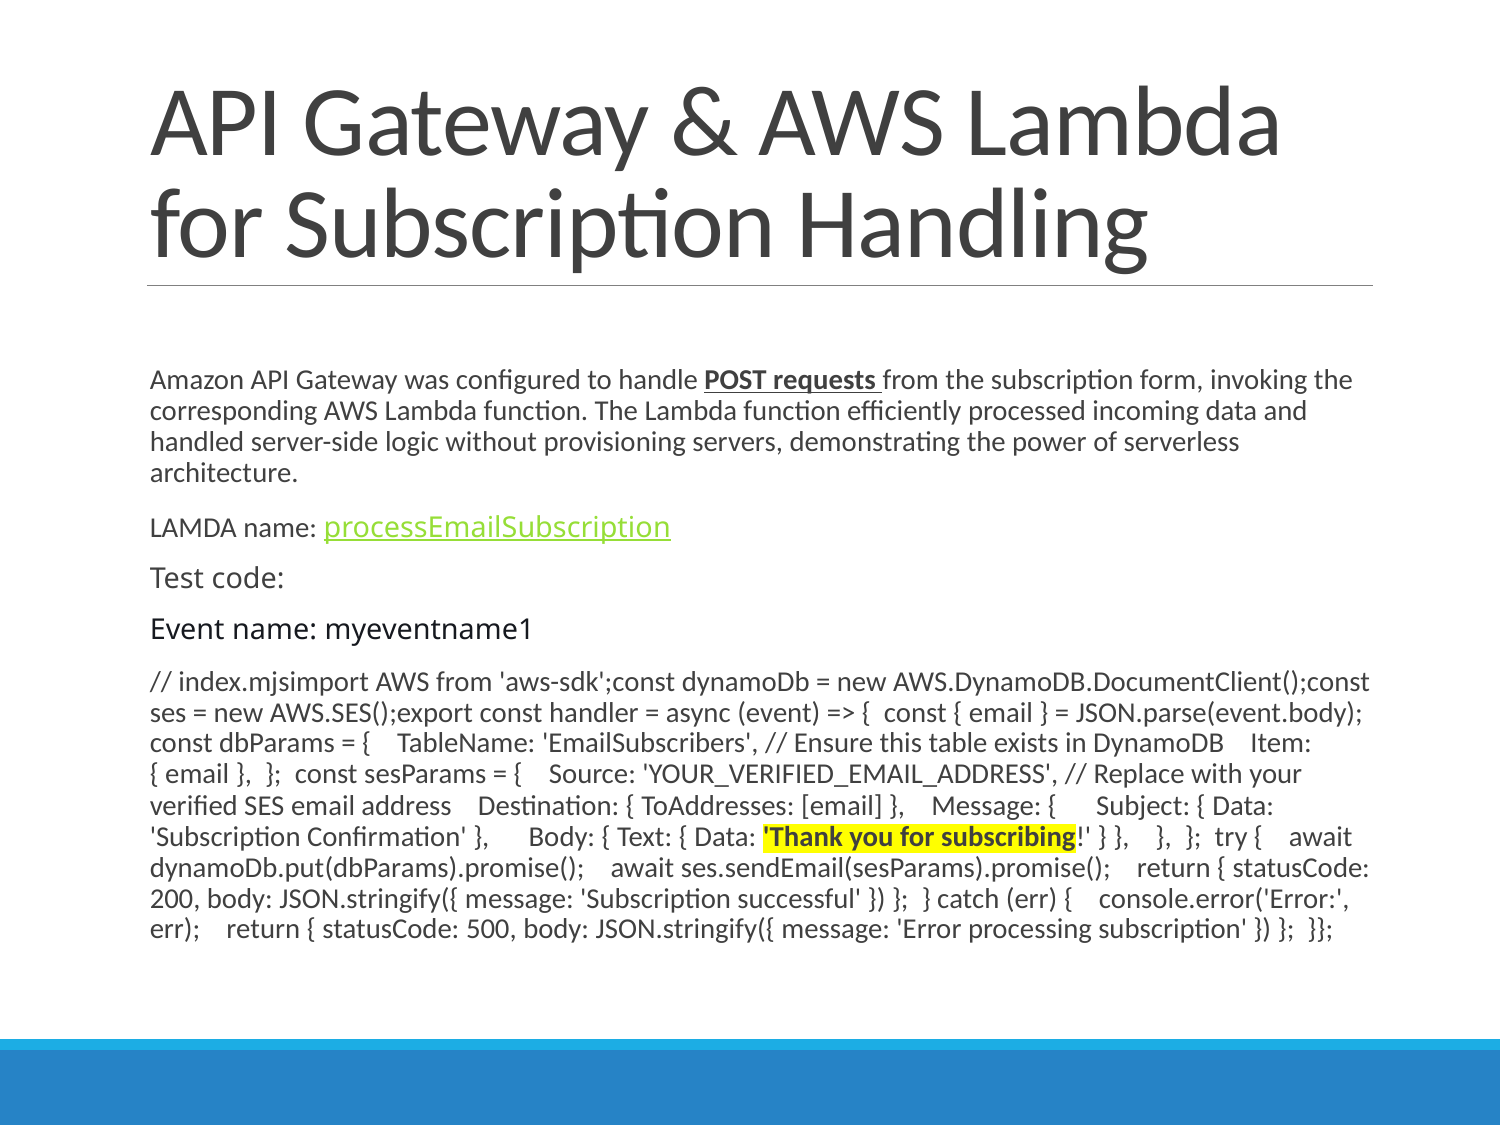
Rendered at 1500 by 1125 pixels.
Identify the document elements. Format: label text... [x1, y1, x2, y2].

title API Gateway & AWS Lambda for Subscription Handling [135, 47, 1373, 285]
list Amazon API Gateway was configured to handle POST requests from the subscription form, invoking the corresponding AWS Lambda function. The Lambda function efficiently processed incoming data and handled server-side logic without provisioning servers, demonstrating the power of serverless architecture. LAMDA name: processEmailSubscription Test code: Event name: myeventname1 // index.mjsimport AWS from 'aws-sdk';const dynamoDb = new AWS.DynamoDB.DocumentClient();const ses = new AWS.SES();export const handler = async (event) => { const { email } = JSON.parse(event.body); const dbParams = { TableName: 'EmailSubscribers', // Ensure this table exists in DynamoDB Item: { email }, }; const sesParams = { Source: 'YOUR_VERIFIED_EMAIL_ADDRESS', // Replace with your verified SES email address Destination: { ToAddresses: [email] }, Message: { Subject: { Data: 'Subscription Confirmation' }, Body: { Text: { Data: 'Thank you for subscribing!' } }, }, }; try { await dynamoDb.put(dbParams).promise(); await ses.sendEmail(sesParams).promise(); return { statusCode: 200, body: JSON.stringify({ message: 'Subscription successful' }) }; } catch (err) { console.error('Error:', err); return { statusCode: 500, body: JSON.stringify({ message: 'Error processing subscription' }) }; }}; [135, 302, 1373, 963]
